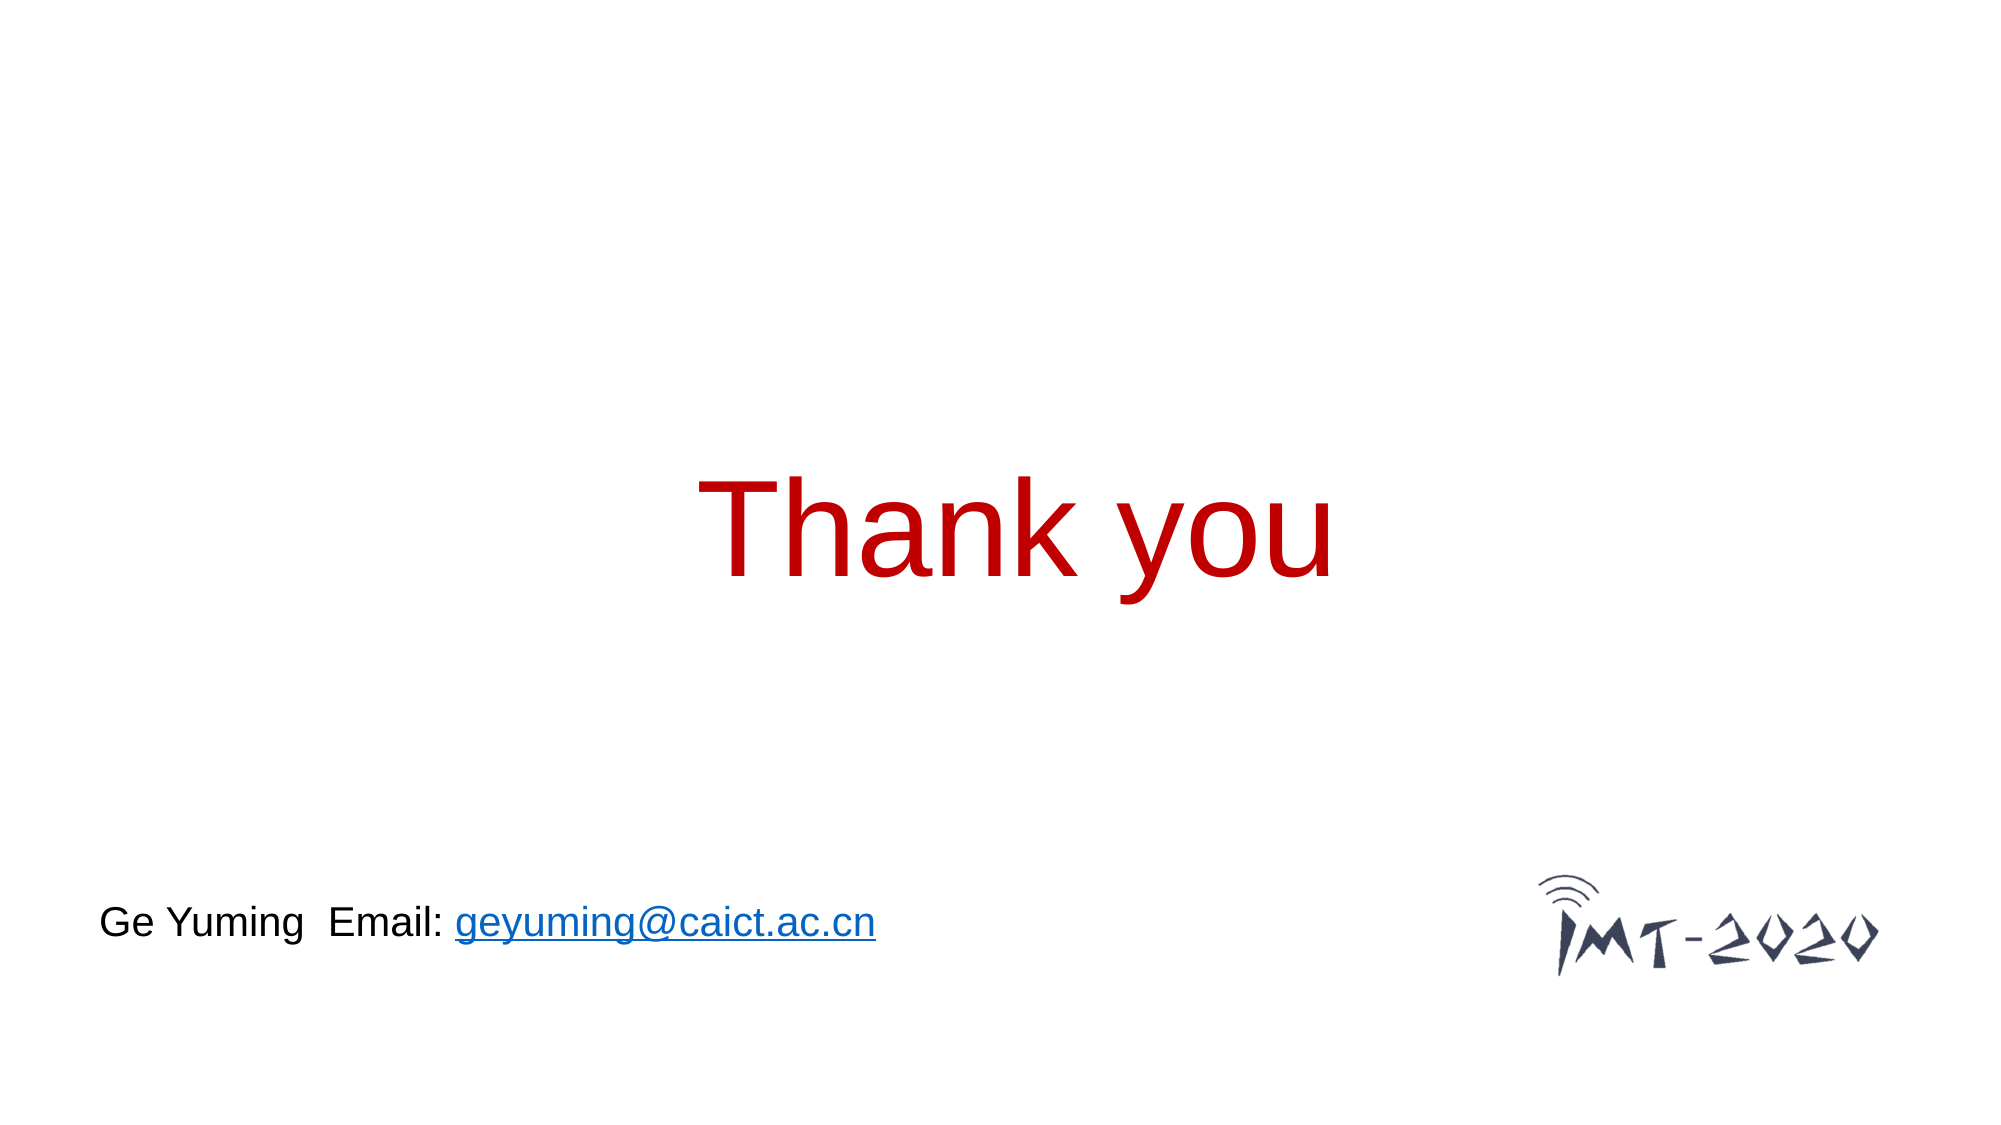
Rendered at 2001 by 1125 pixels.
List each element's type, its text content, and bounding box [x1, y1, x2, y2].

text_box Ge Yuming Email: geyuming@caict.ac.cn [84, 862, 892, 953]
text_box Thank you [533, 349, 1502, 537]
picture [1530, 862, 1893, 996]
